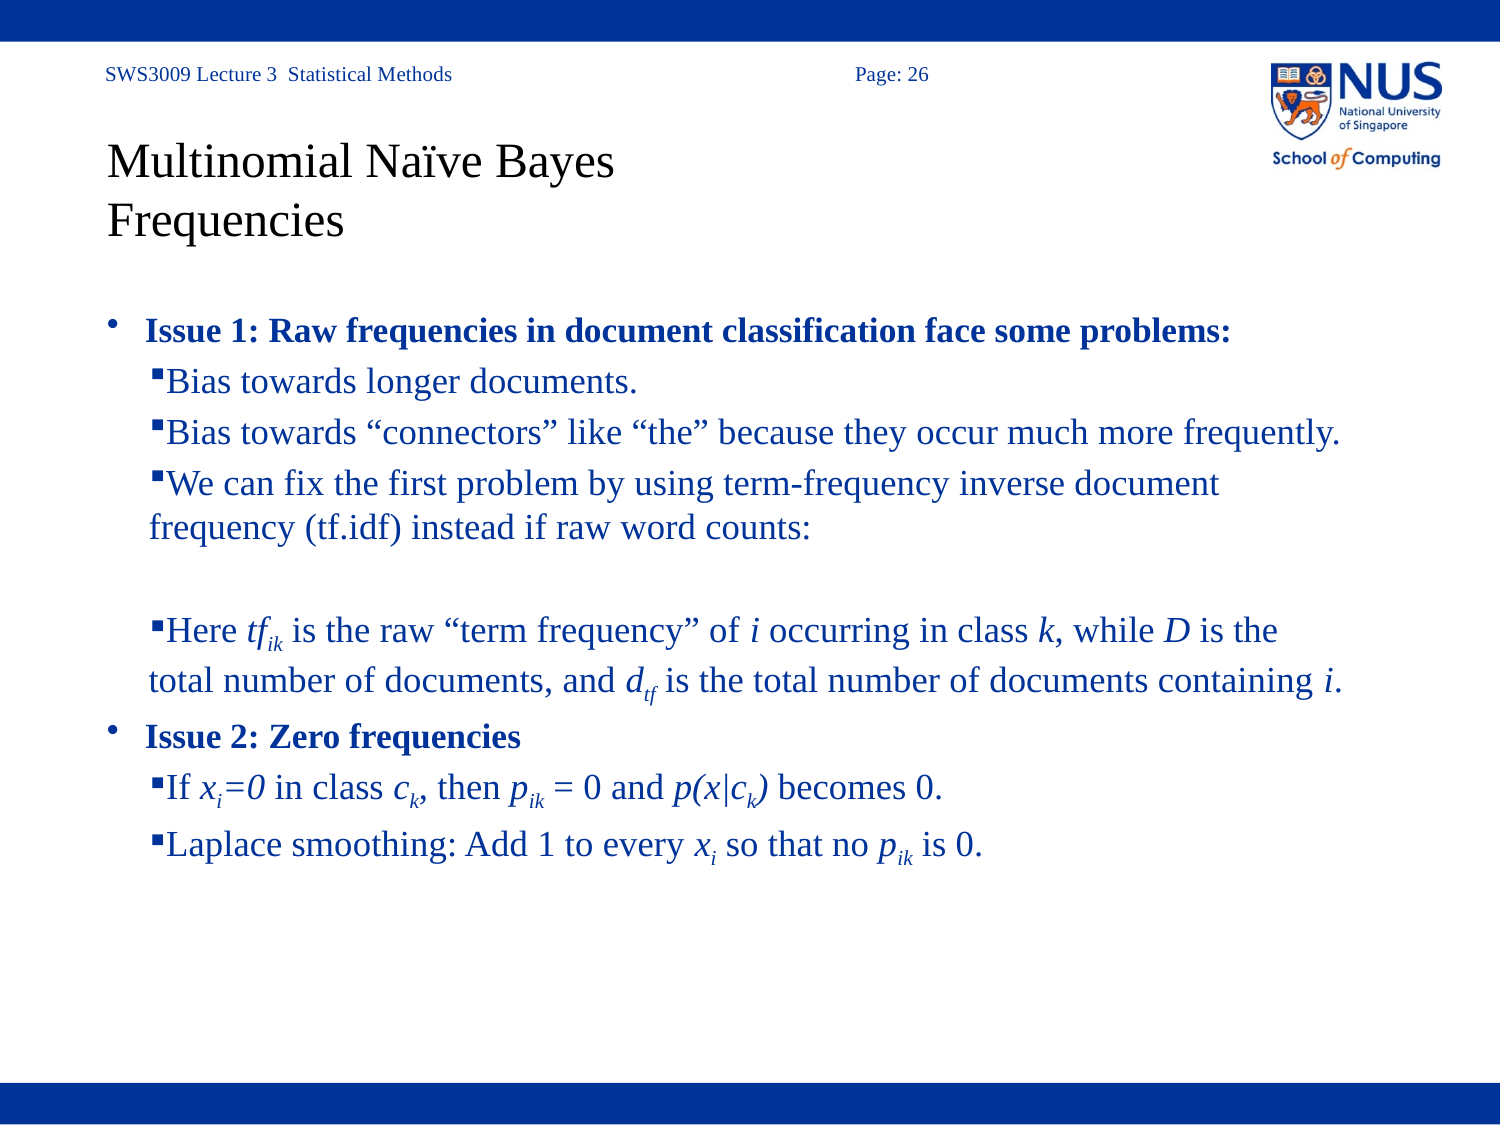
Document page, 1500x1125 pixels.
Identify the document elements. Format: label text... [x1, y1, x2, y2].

picture [1271, 61, 1442, 171]
title Multinomial Naïve Bayes Frequencies [90, 93, 1160, 282]
